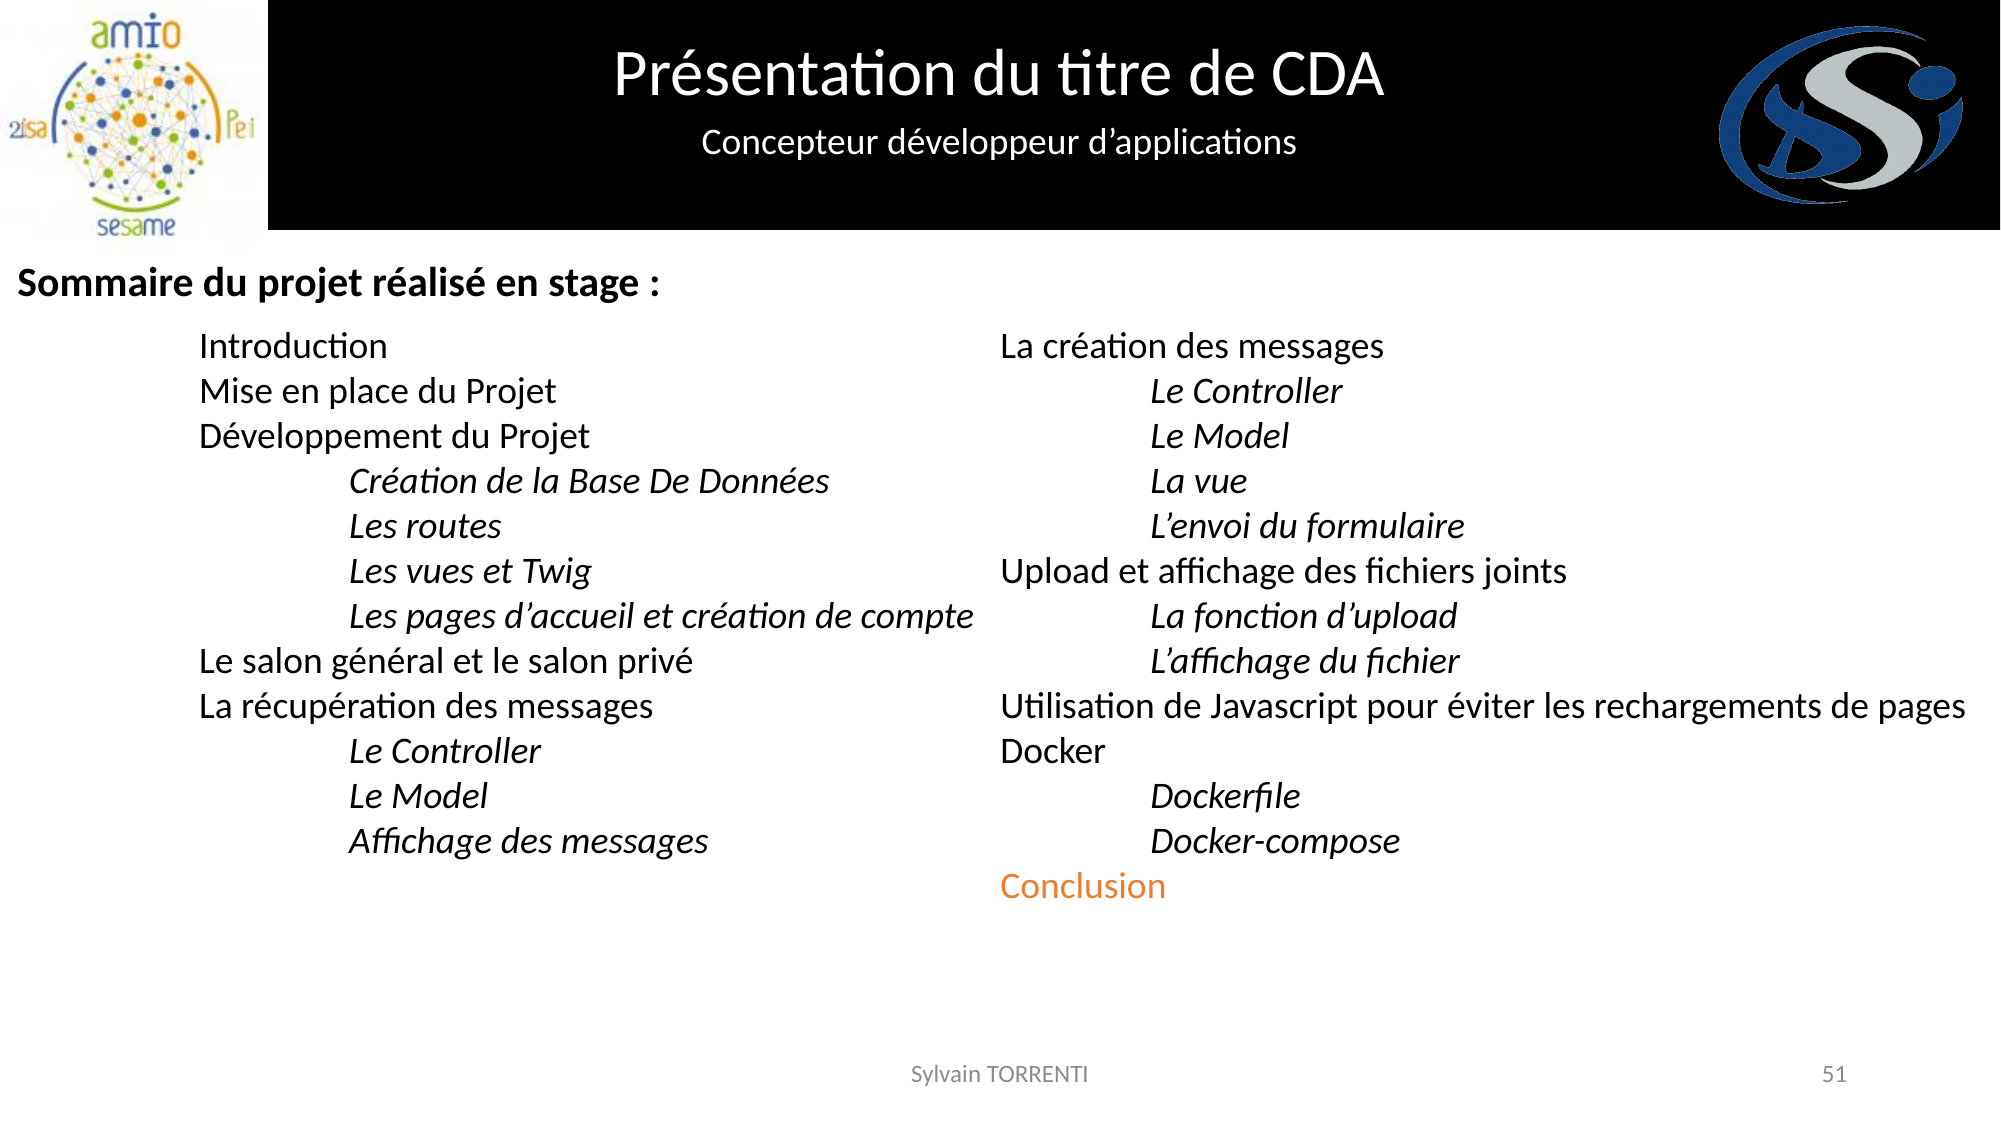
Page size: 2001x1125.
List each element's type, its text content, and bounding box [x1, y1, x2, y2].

slide_number 51 [1412, 1042, 1863, 1103]
picture [1706, 22, 1974, 207]
text_box La création des messages Le Controller Le Model La vue L’envoi du formulaire Upload et affichage des fichiers joints La fonction d’upload L’affichage du fichier Utilisation de Javascript pour éviter les rechargements de pages Docker Dockerfile Docker-compose Conclusion [985, 313, 1983, 913]
footer Sylvain TORRENTI [662, 1042, 1338, 1103]
text_box Introduction Mise en place du Projet Développement du Projet Création de la Base De Données Les routes Les vues et Twig Les pages d’accueil et création de compte Le salon général et le salon privé La récupération des messages Le Controller Le Model Affichage des messages [184, 313, 985, 868]
text_box Sommaire du projet réalisé en stage : [2, 247, 677, 313]
picture [0, 0, 268, 250]
